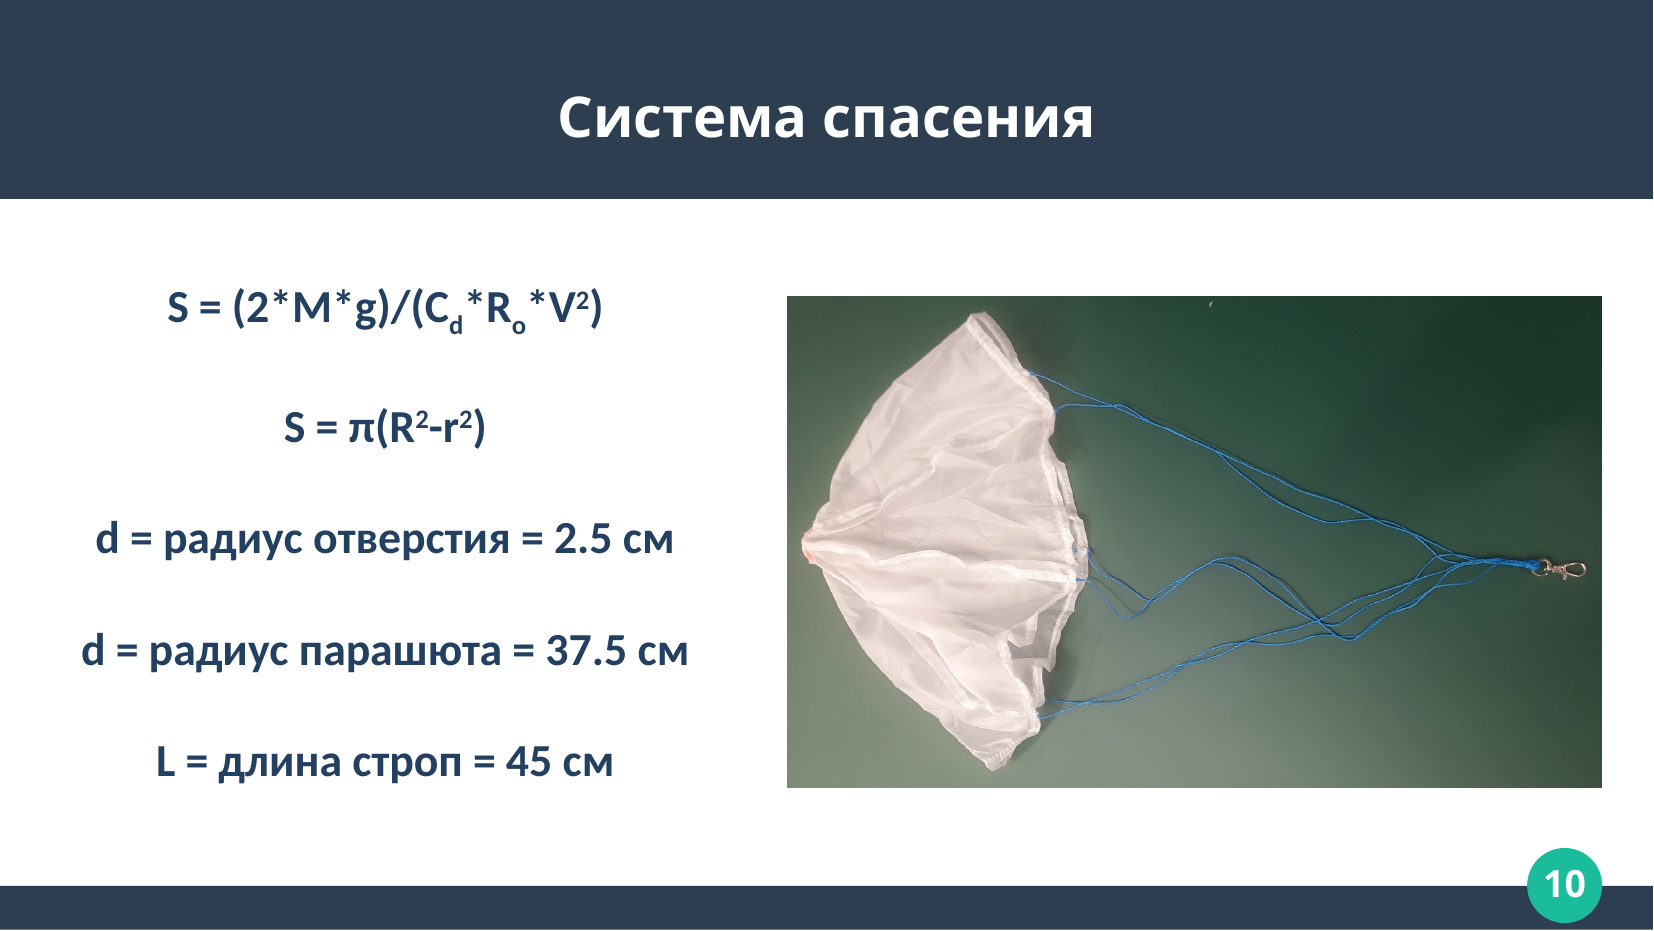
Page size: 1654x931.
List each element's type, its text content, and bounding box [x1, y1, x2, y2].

text_box S = (2*M*g)/(Cd*Ro*V2) S = π(R2-r2) d = радиус отверстия = 2.5 см d = радиус парашюта = 37.5 см L = длина строп = 45 см [3, 216, 768, 815]
text_box Система спасения [82, 37, 1571, 193]
picture [787, 296, 1602, 788]
